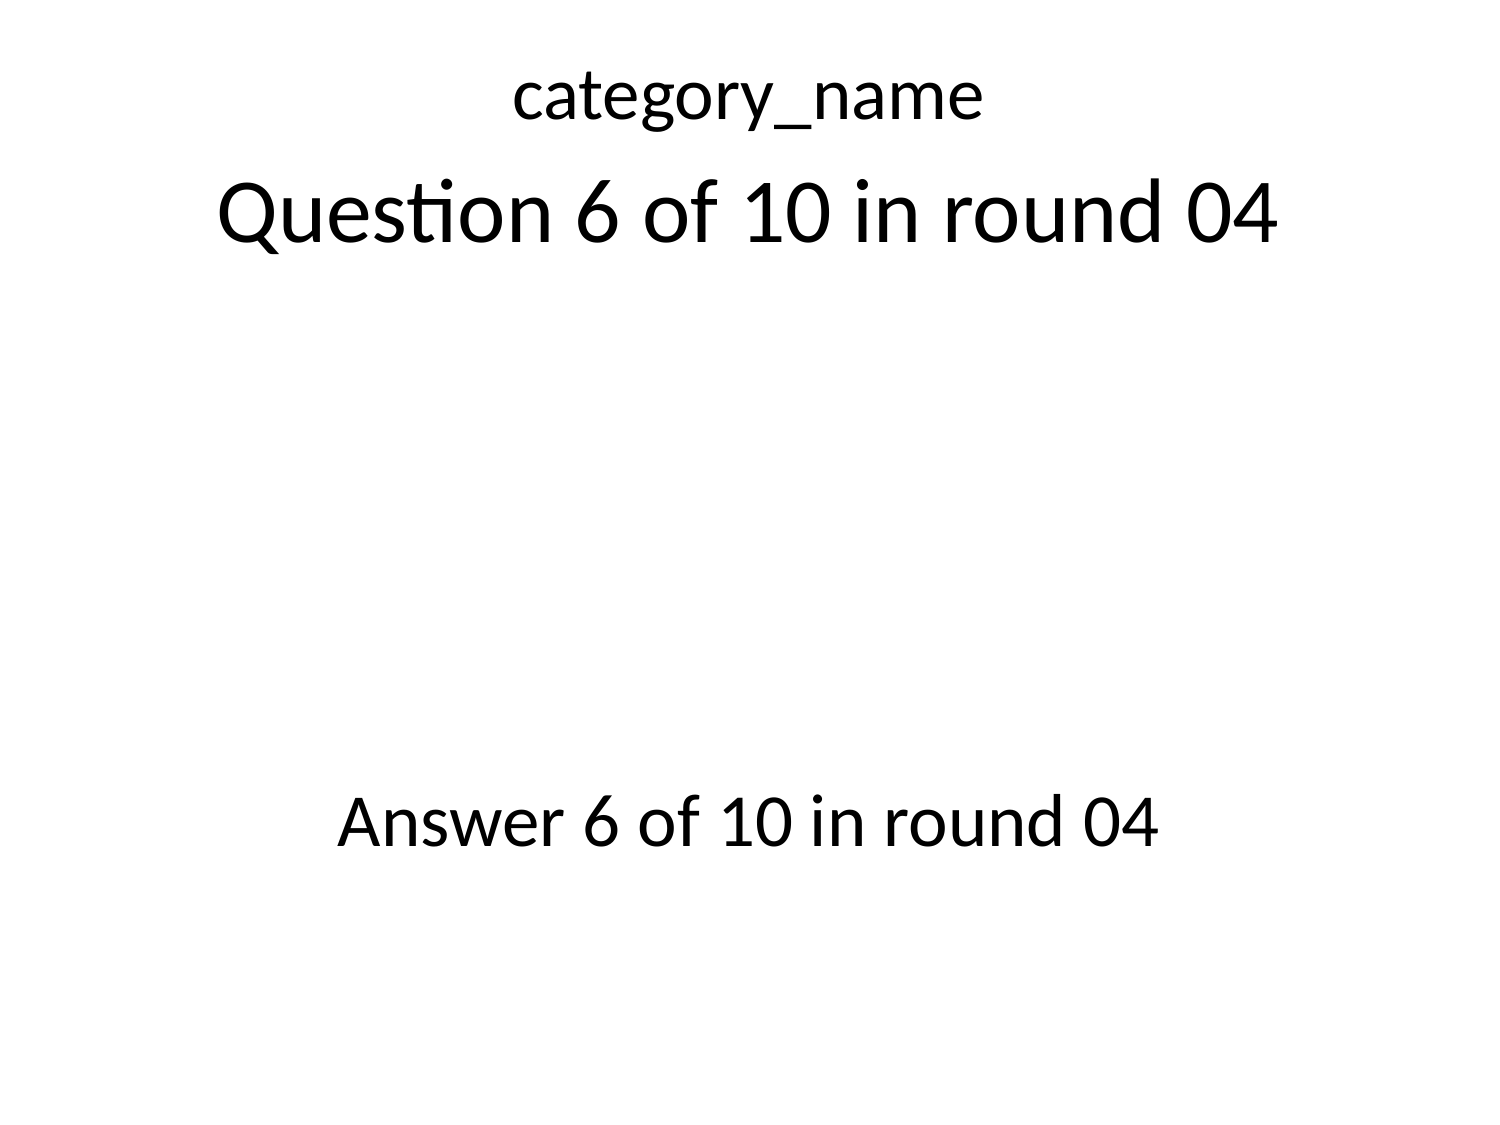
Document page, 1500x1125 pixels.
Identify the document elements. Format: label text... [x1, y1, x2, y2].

text_box Answer 6 of 10 in round 04 [35, 764, 1463, 921]
text_box category_name [35, 37, 1463, 143]
text_box Question 6 of 10 in round 04 [35, 143, 1463, 764]
